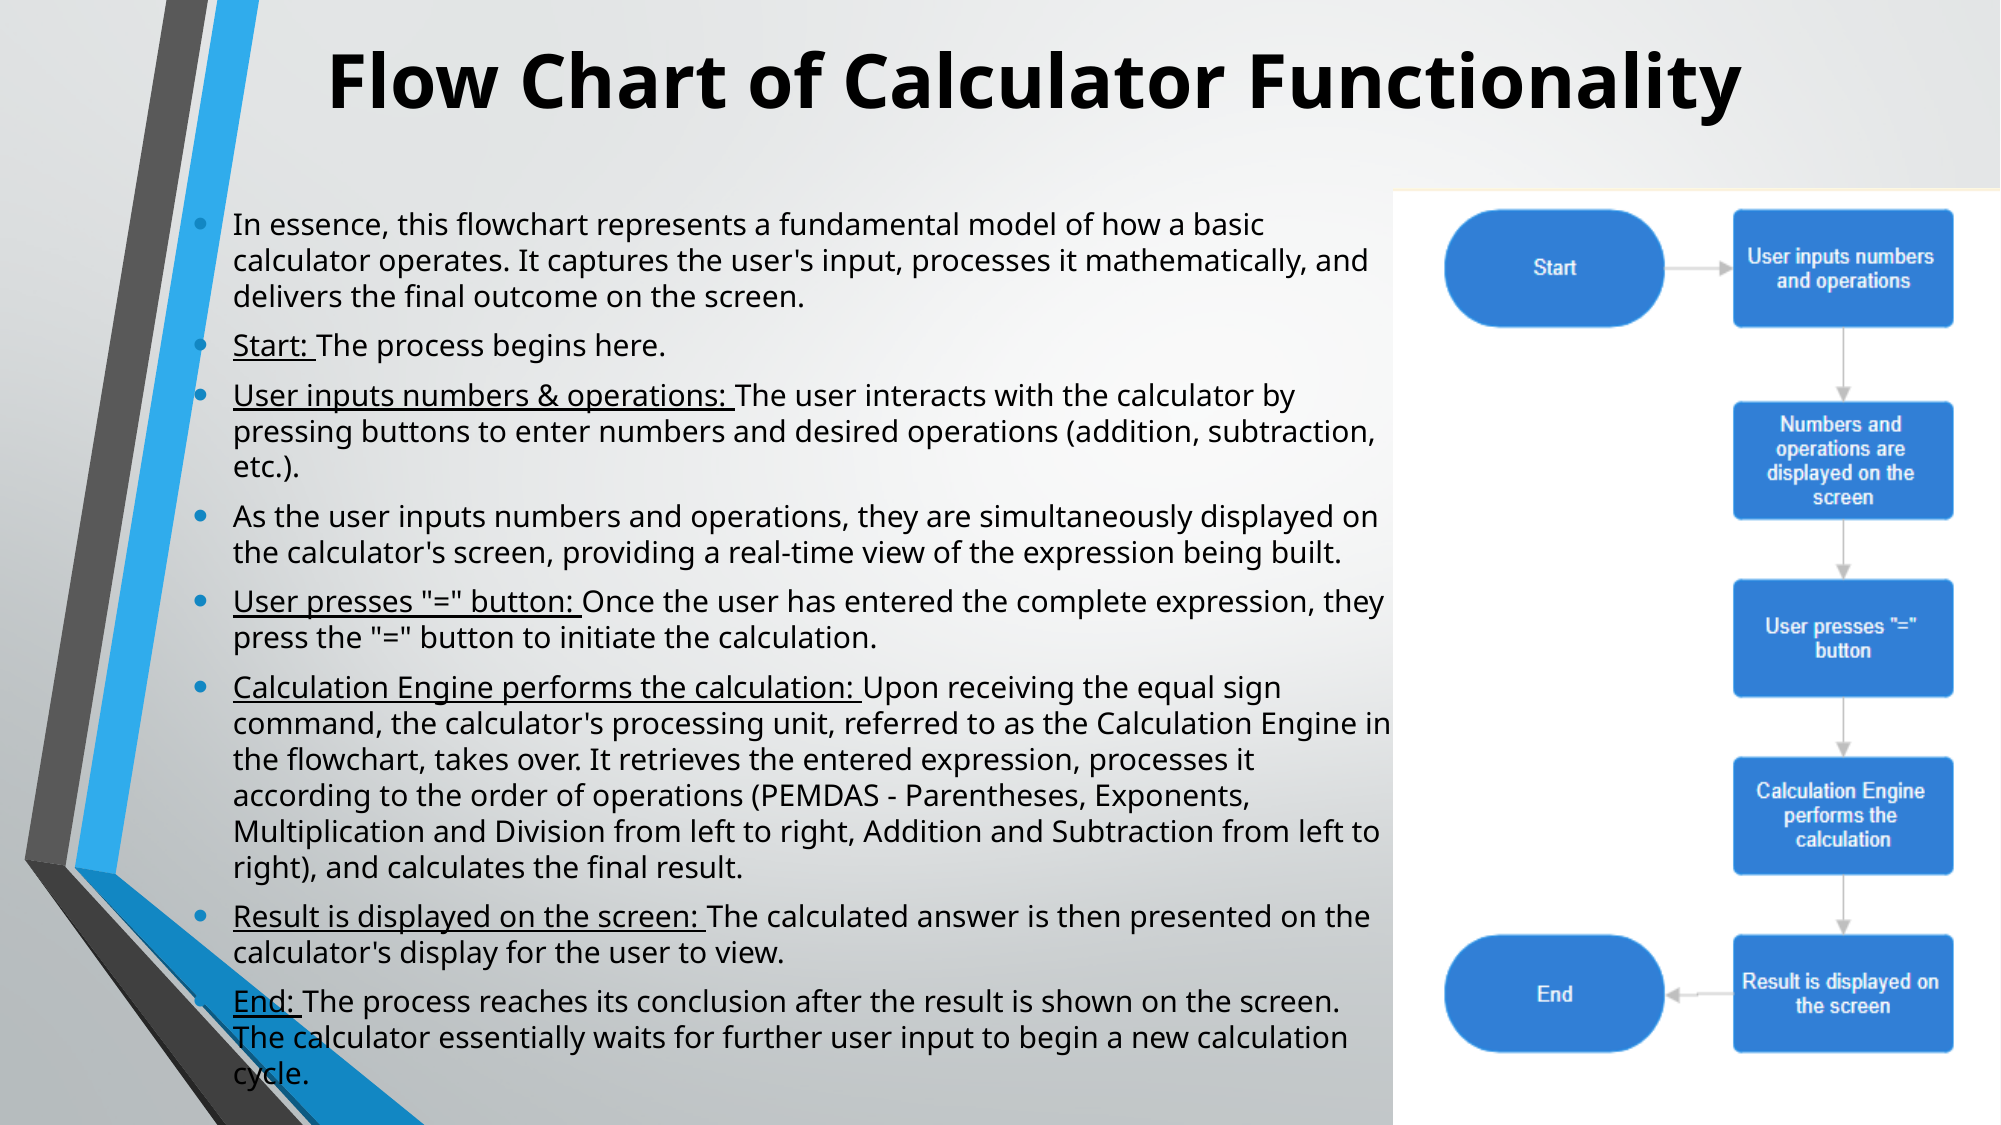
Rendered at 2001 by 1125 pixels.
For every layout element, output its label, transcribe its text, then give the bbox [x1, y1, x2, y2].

title Flow Chart of Calculator Functionality [239, 13, 1830, 145]
picture [1393, 188, 2000, 1125]
list In essence, this flowchart represents a fundamental model of how a basic calculator operates. It captures the user's input, processes it mathematically, and delivers the final outcome on the screen. Start: The process begins here. User inputs numbers & operations: The user interacts with the calculator by pressing buttons to enter numbers and desired operations (addition, subtraction, etc.). As the user inputs numbers and operations, they are simultaneously displayed on the calculator's screen, providing a real-time view of the expression being built. User presses "=" button: Once the user has entered the complete expression, they press the "=" button to initiate the calculation. Calculation Engine performs the calculation: Upon receiving the equal sign command, the calculator's processing unit, referred to as the Calculation Engine in the flowchart, takes over. It retrieves the entered expression, processes it according to the order of operations (PEMDAS - Parentheses, Exponents, Multiplication and Division from left to right, Addition and Subtraction from left to right), and calculates the final result. Result is displayed on the screen: The calculated answer is then presented on the calculator's display for the user to view. End: The process reaches its conclusion after the result is shown on the screen. The calculator essentially waits for further user input to begin a new calculation cycle. [177, 173, 1413, 1123]
